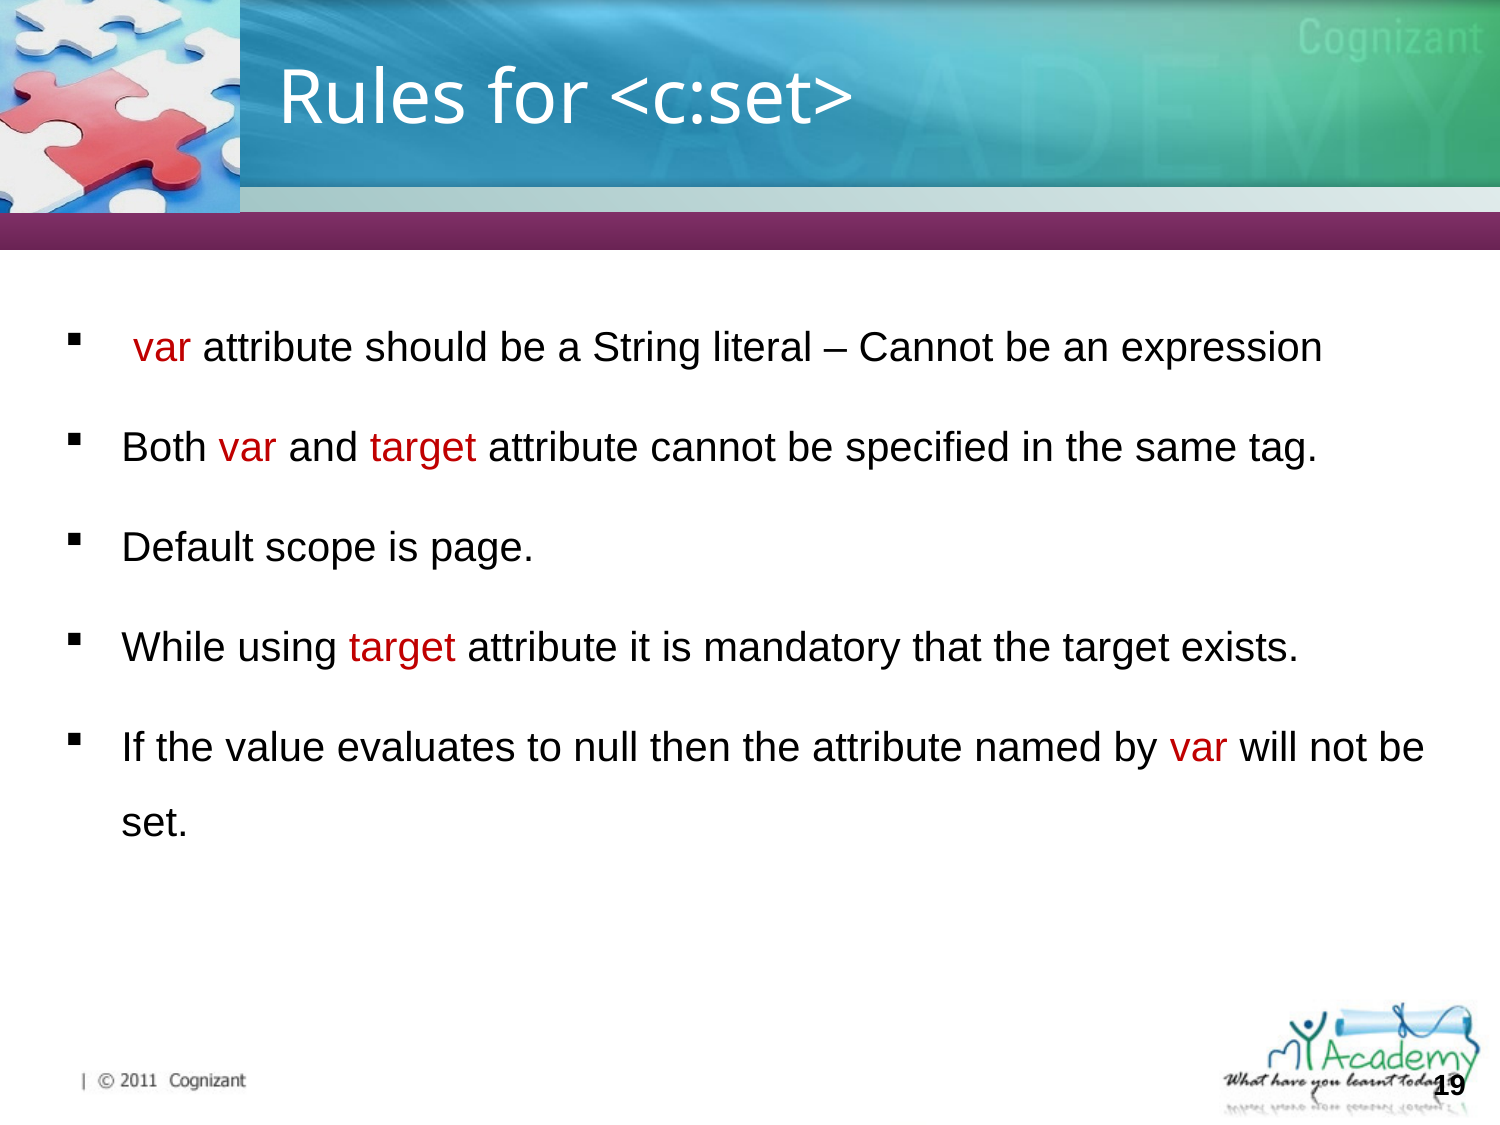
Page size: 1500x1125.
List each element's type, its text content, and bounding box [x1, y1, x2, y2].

title Rules for <c:set> [262, 0, 1500, 188]
slide_number 19 [1418, 1059, 1492, 1112]
picture [0, 0, 262, 213]
picture [0, 250, 1500, 1125]
text_box var attribute should be a String literal – Cannot be an expression Both var and target attribute cannot be specified in the same tag. Default scope is page. While using target attribute it is mandatory that the target exists. If the value evaluates to null then the attribute named by var will not be set. [50, 287, 1500, 853]
